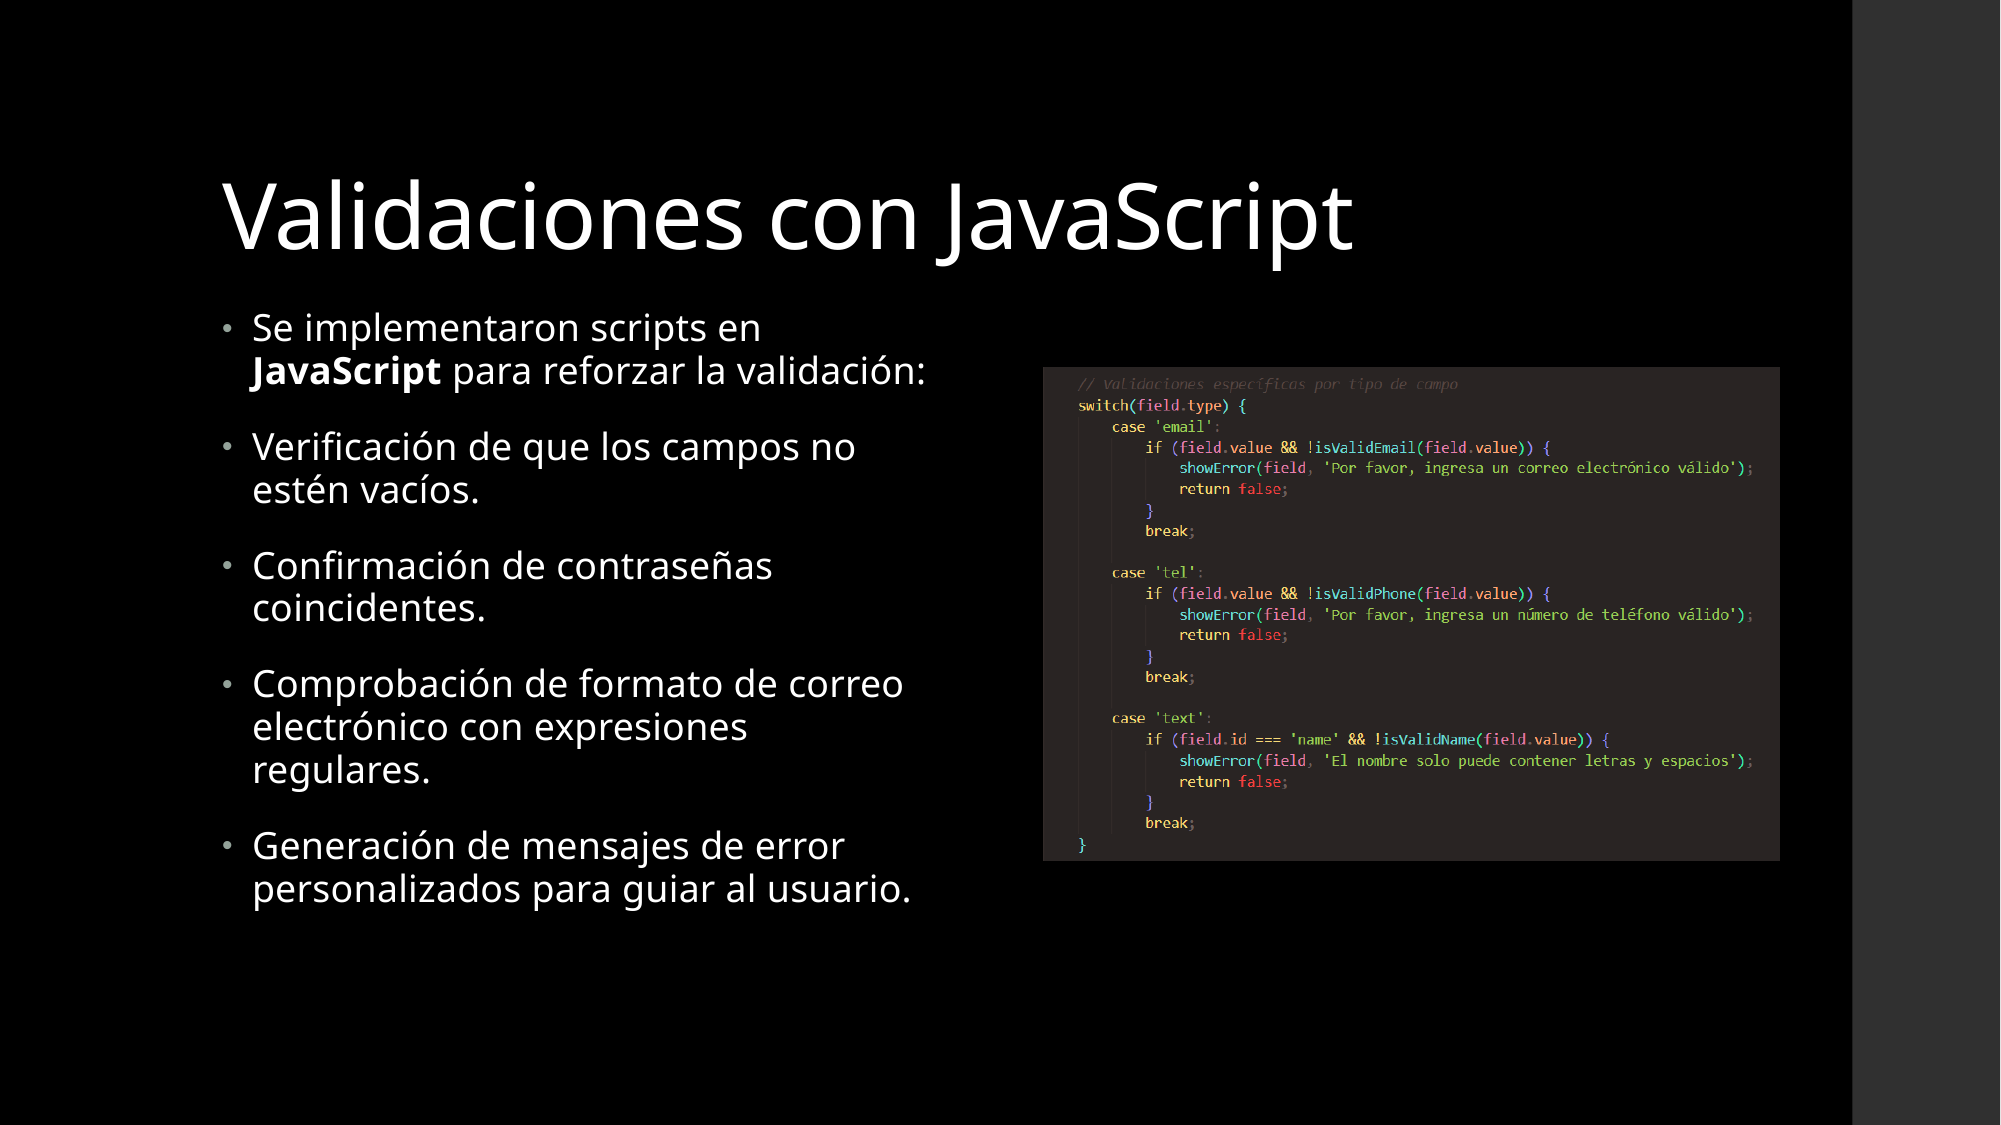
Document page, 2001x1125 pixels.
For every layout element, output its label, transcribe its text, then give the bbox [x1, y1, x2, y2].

title Validaciones con JavaScript [206, 60, 1797, 278]
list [1043, 367, 1780, 861]
list Se implementaron scripts en JavaScript para reforzar la validación: Verificación de que los campos no estén vacíos. Confirmación de contraseñas coincidentes. Comprobación de formato de correo electrónico con expresiones regulares. Generación de mensajes de error personalizados para guiar al usuario. [206, 299, 942, 1014]
